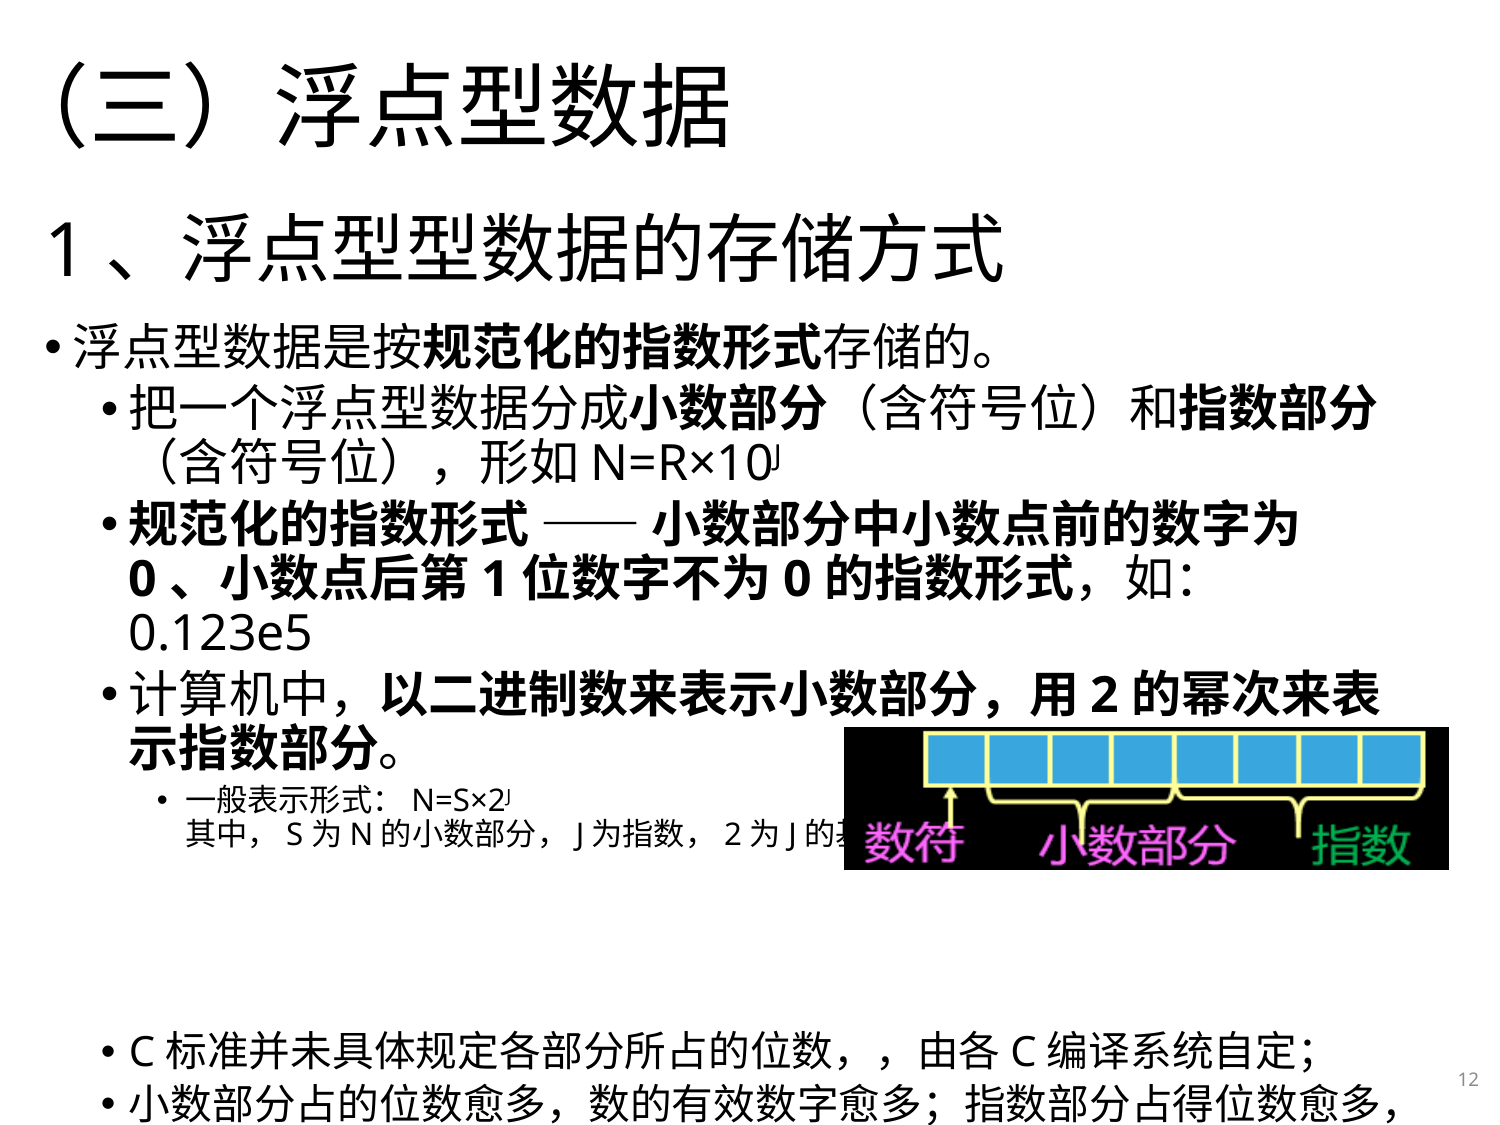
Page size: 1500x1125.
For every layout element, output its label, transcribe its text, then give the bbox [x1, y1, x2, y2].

slide_number 12 [1181, 1042, 1495, 1118]
text_box （三）浮点型数据 [0, 50, 758, 171]
picture [844, 727, 1450, 870]
title 1、浮点型型数据的存储方式 [29, 170, 1405, 314]
list 浮点型数据是按规范化的指数形式存储的。 把一个浮点型数据分成小数部分（含符号位）和指数部分（含符号位），形如N=R×10J 规范化的指数形式 —— 小数部分中小数点前的数字为0、小数点后第1位数字不为0的指数形式，如：0.123e5 计算机中，以二进制数来表示小数部分，用2的幂次来表示指数部分。 一般表示形式：N=S×2J 其中，S为N的小数部分，J为指数，2为J的基数 C标准并未具体规定各部分所占的位数，，由各C编译系统自定； 小数部分占的位数愈多，数的有效数字愈多；指数部分占得位数愈多，所能表示的数值范围愈大。 [29, 314, 1405, 1118]
